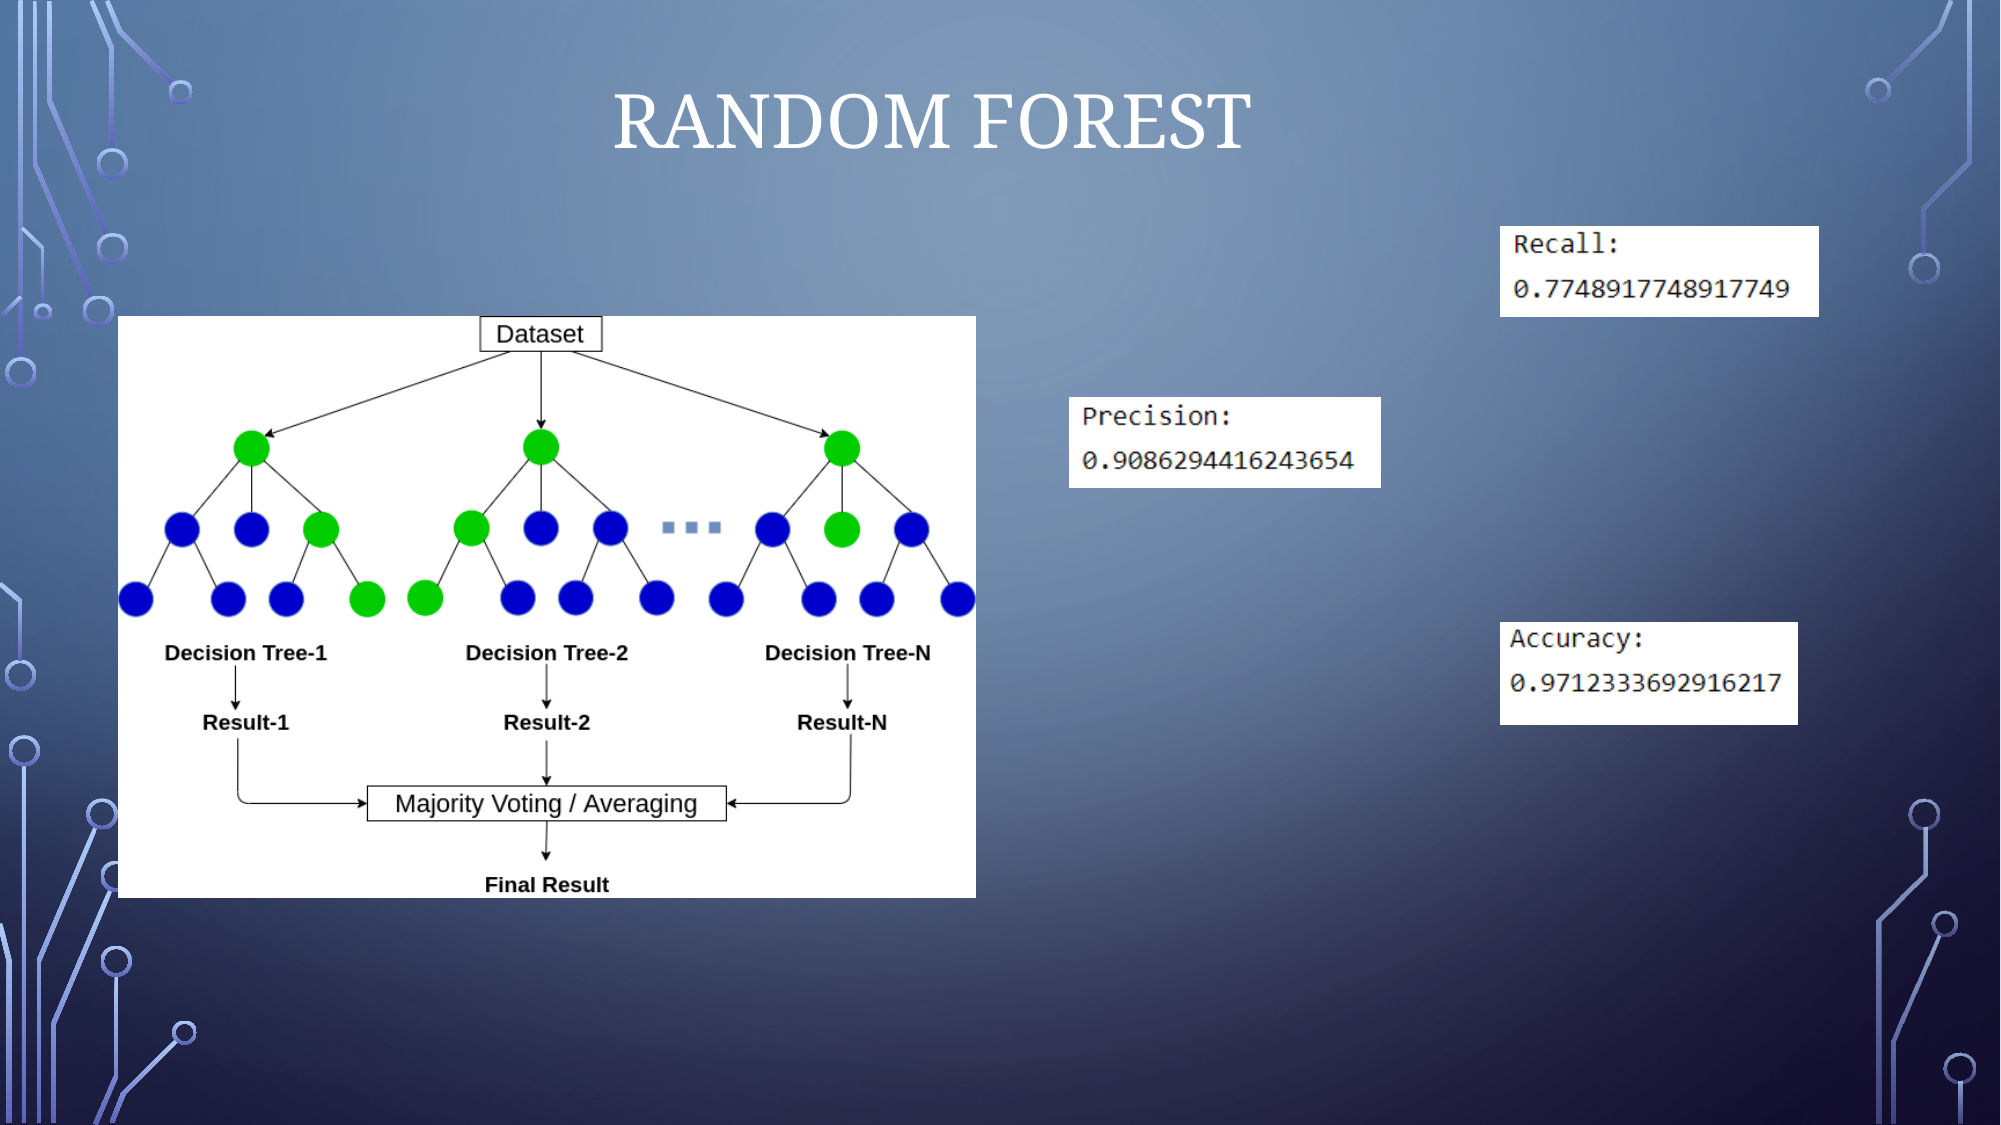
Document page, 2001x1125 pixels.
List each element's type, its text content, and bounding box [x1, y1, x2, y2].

picture [1069, 397, 1381, 489]
picture [1500, 226, 1819, 318]
picture [1500, 622, 1798, 725]
title Random Forest [597, 47, 1962, 291]
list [117, 316, 977, 899]
